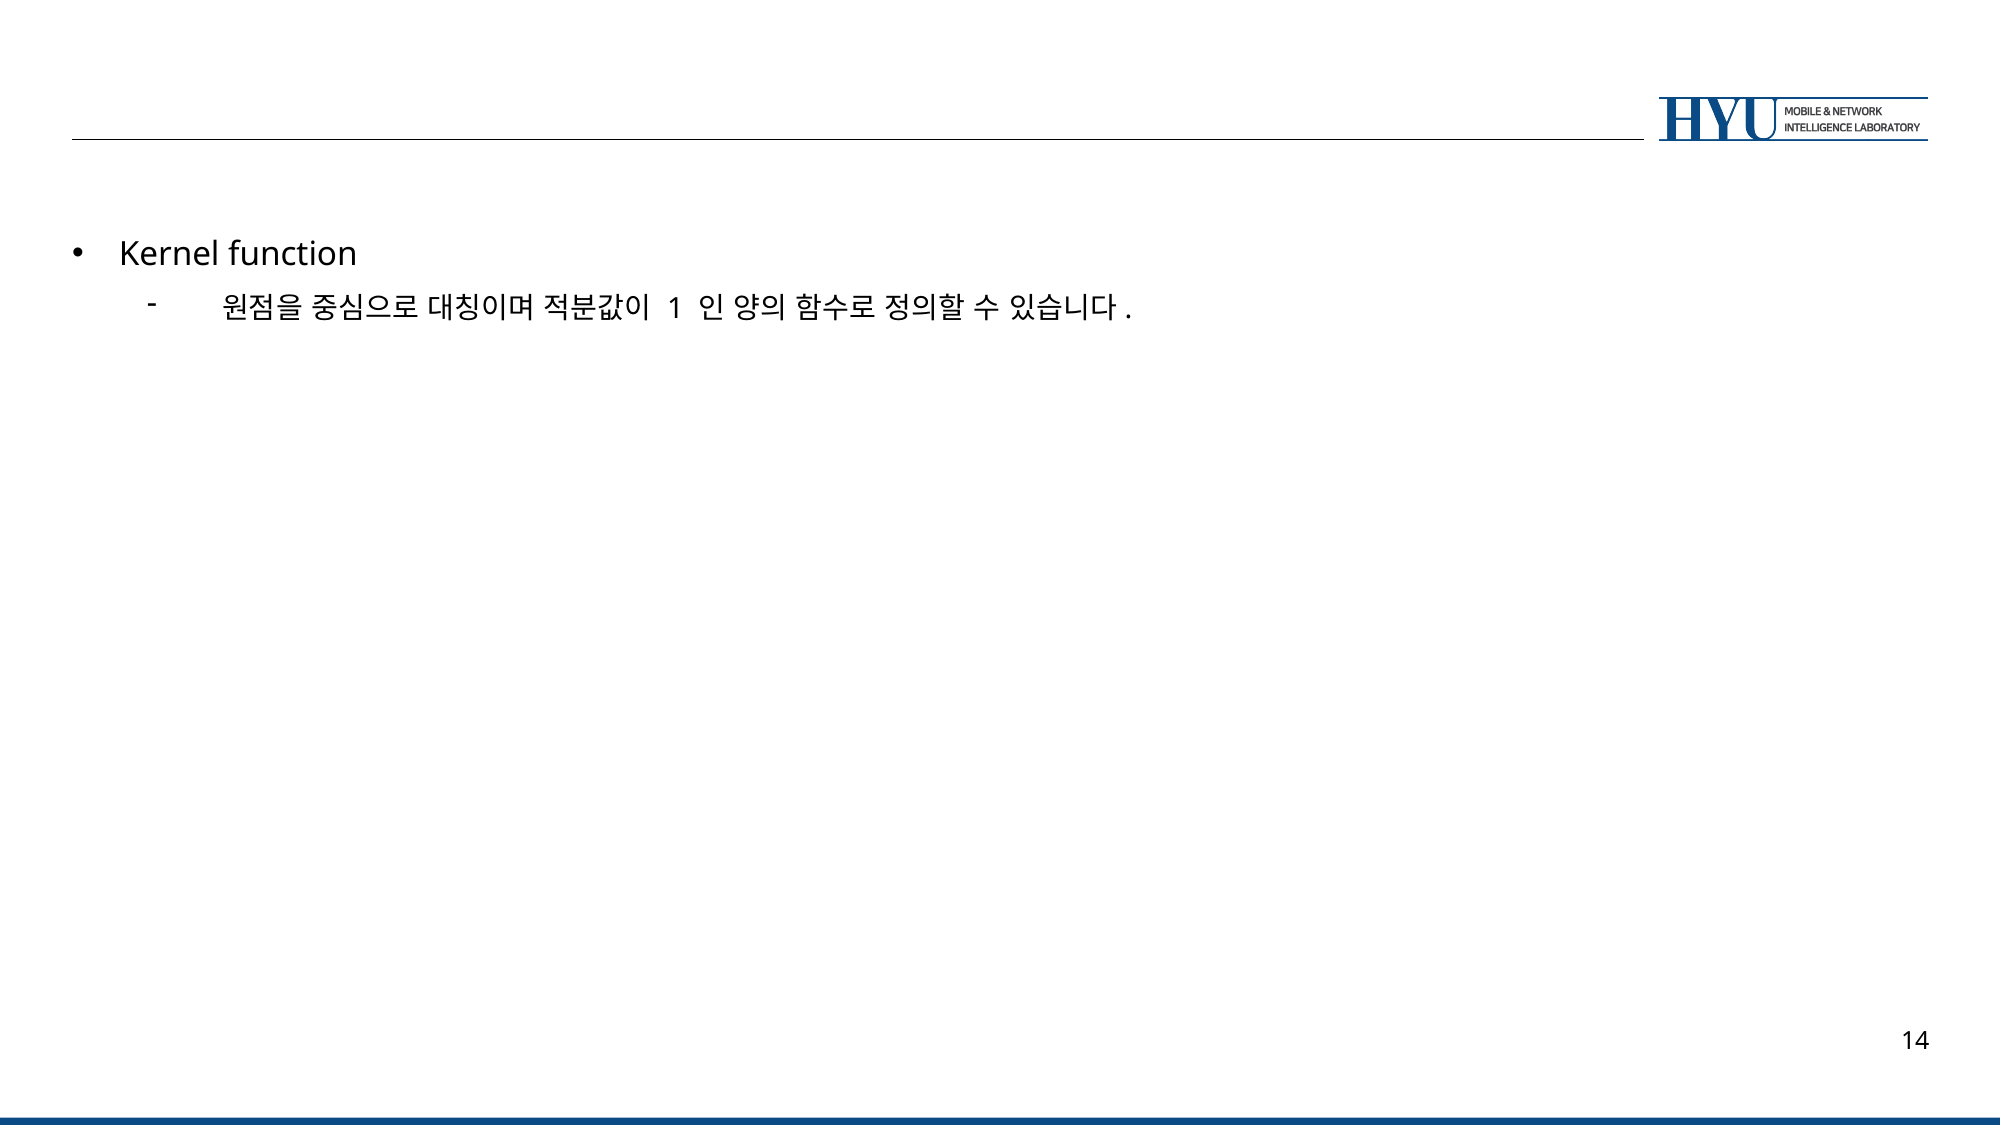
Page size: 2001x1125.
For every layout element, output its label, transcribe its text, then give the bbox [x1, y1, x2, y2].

text_box [0, 1117, 2000, 1125]
picture [1659, 97, 1928, 141]
slide_number 14 [1494, 1011, 1945, 1072]
text_box Kernel function 원점을 중심으로 대칭이며 적분값이 1 인 양의 함수로 정의할 수 있습니다. [72, 212, 1951, 325]
